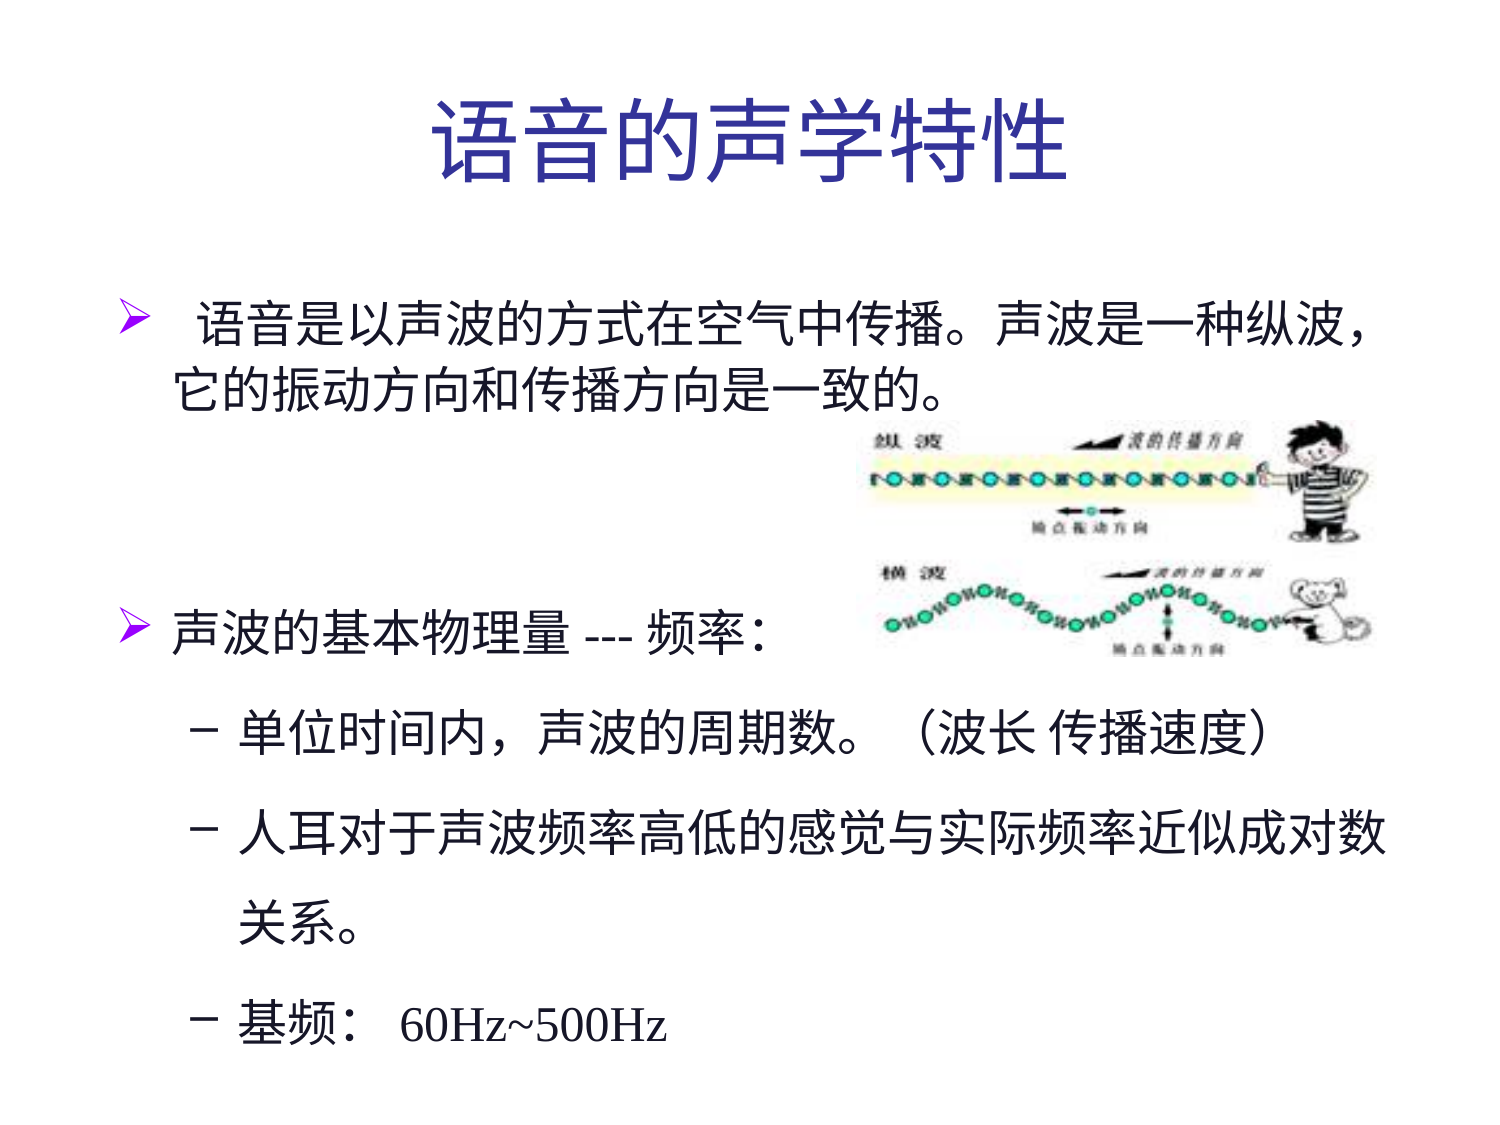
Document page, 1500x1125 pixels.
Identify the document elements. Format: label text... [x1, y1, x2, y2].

list 语音是以声波的方式在空气中传播。声波是一种纵波，它的振动方向和传播方向是一致的。 声波的基本物理量---频率： 单位时间内，声波的周期数。（波长 传播速度） 人耳对于声波频率高低的感觉与实际频率近似成对数关系。 基频：60Hz~500Hz [112, 278, 1400, 1000]
picture [855, 420, 1378, 658]
title 语音的声学特性 [75, 45, 1425, 233]
